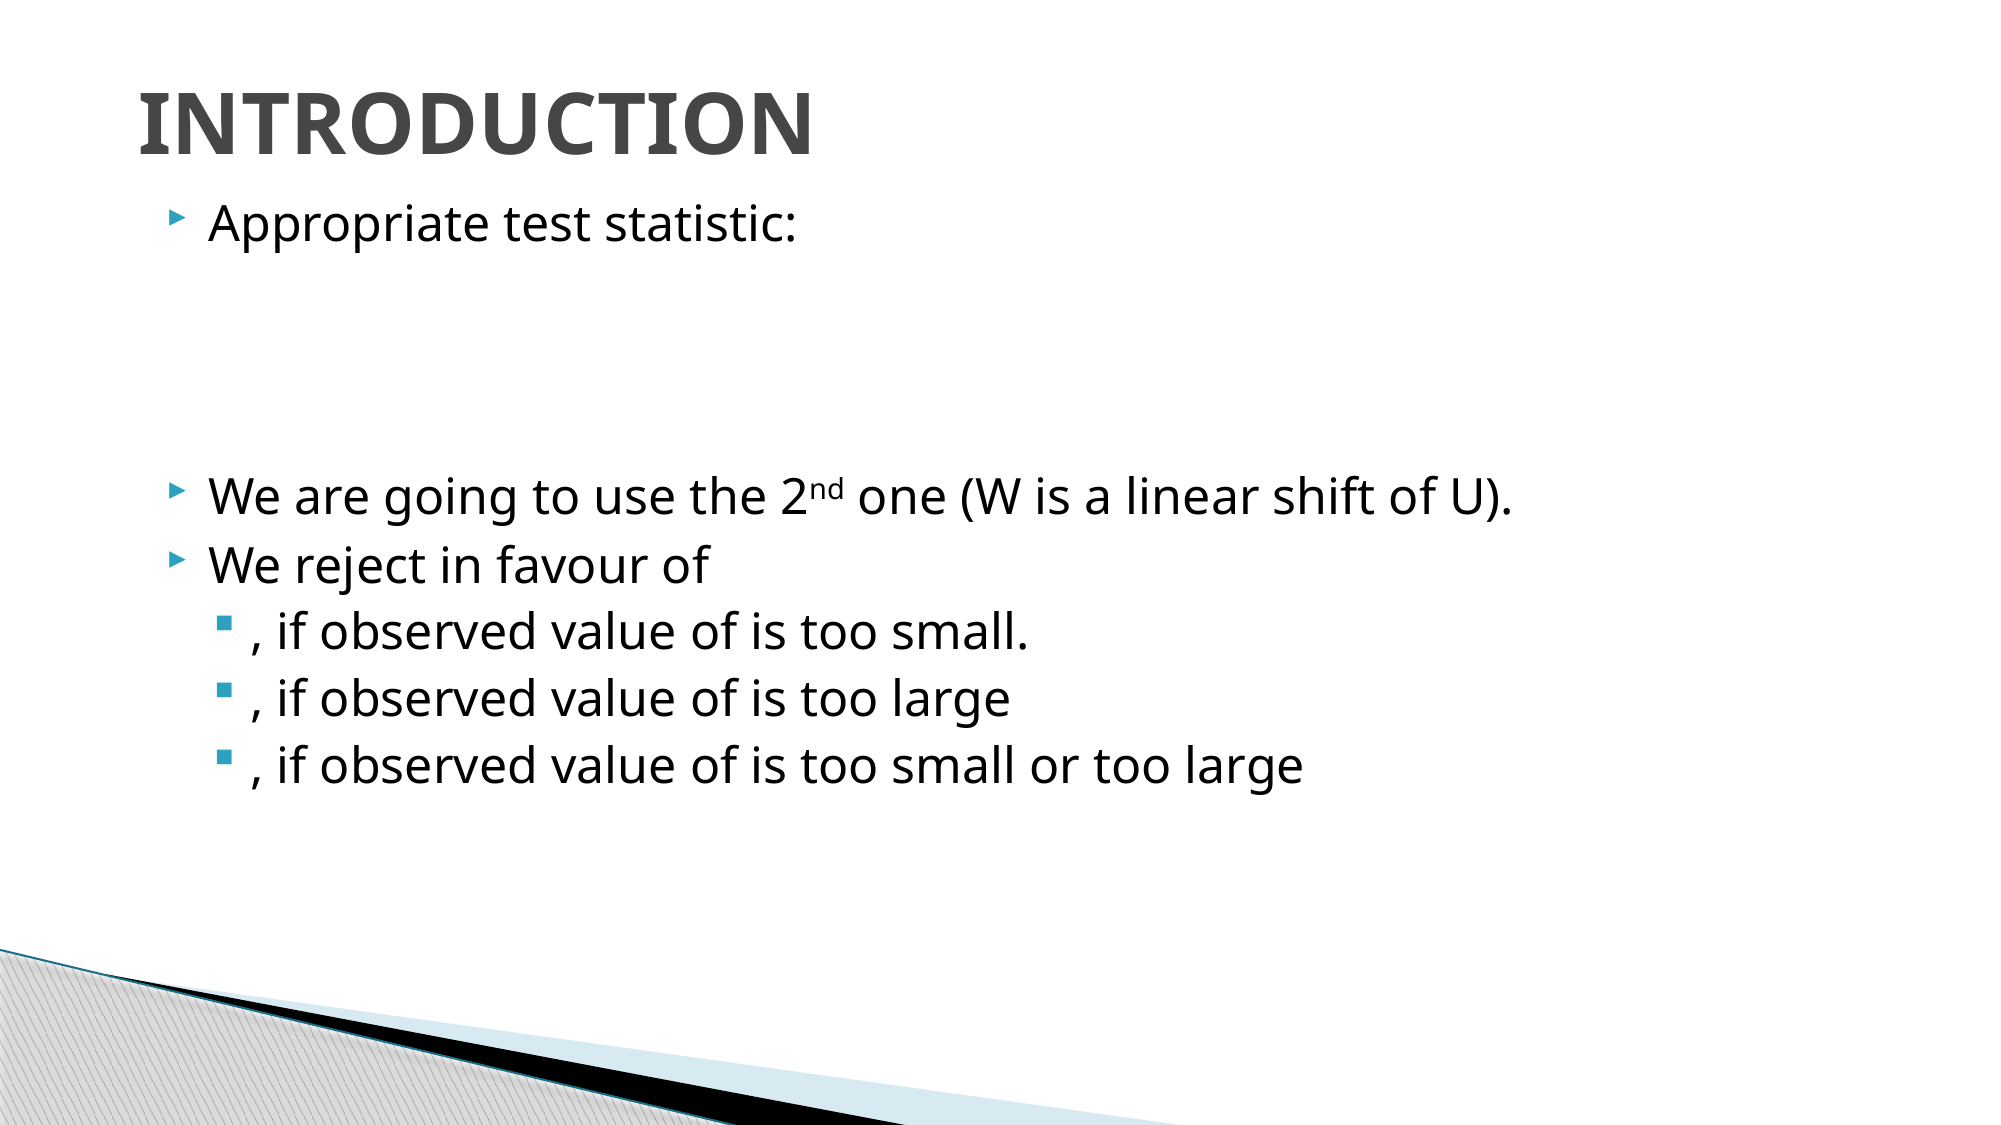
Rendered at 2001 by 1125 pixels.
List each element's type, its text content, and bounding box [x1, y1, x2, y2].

title INTRODUCTION [124, 29, 1849, 212]
